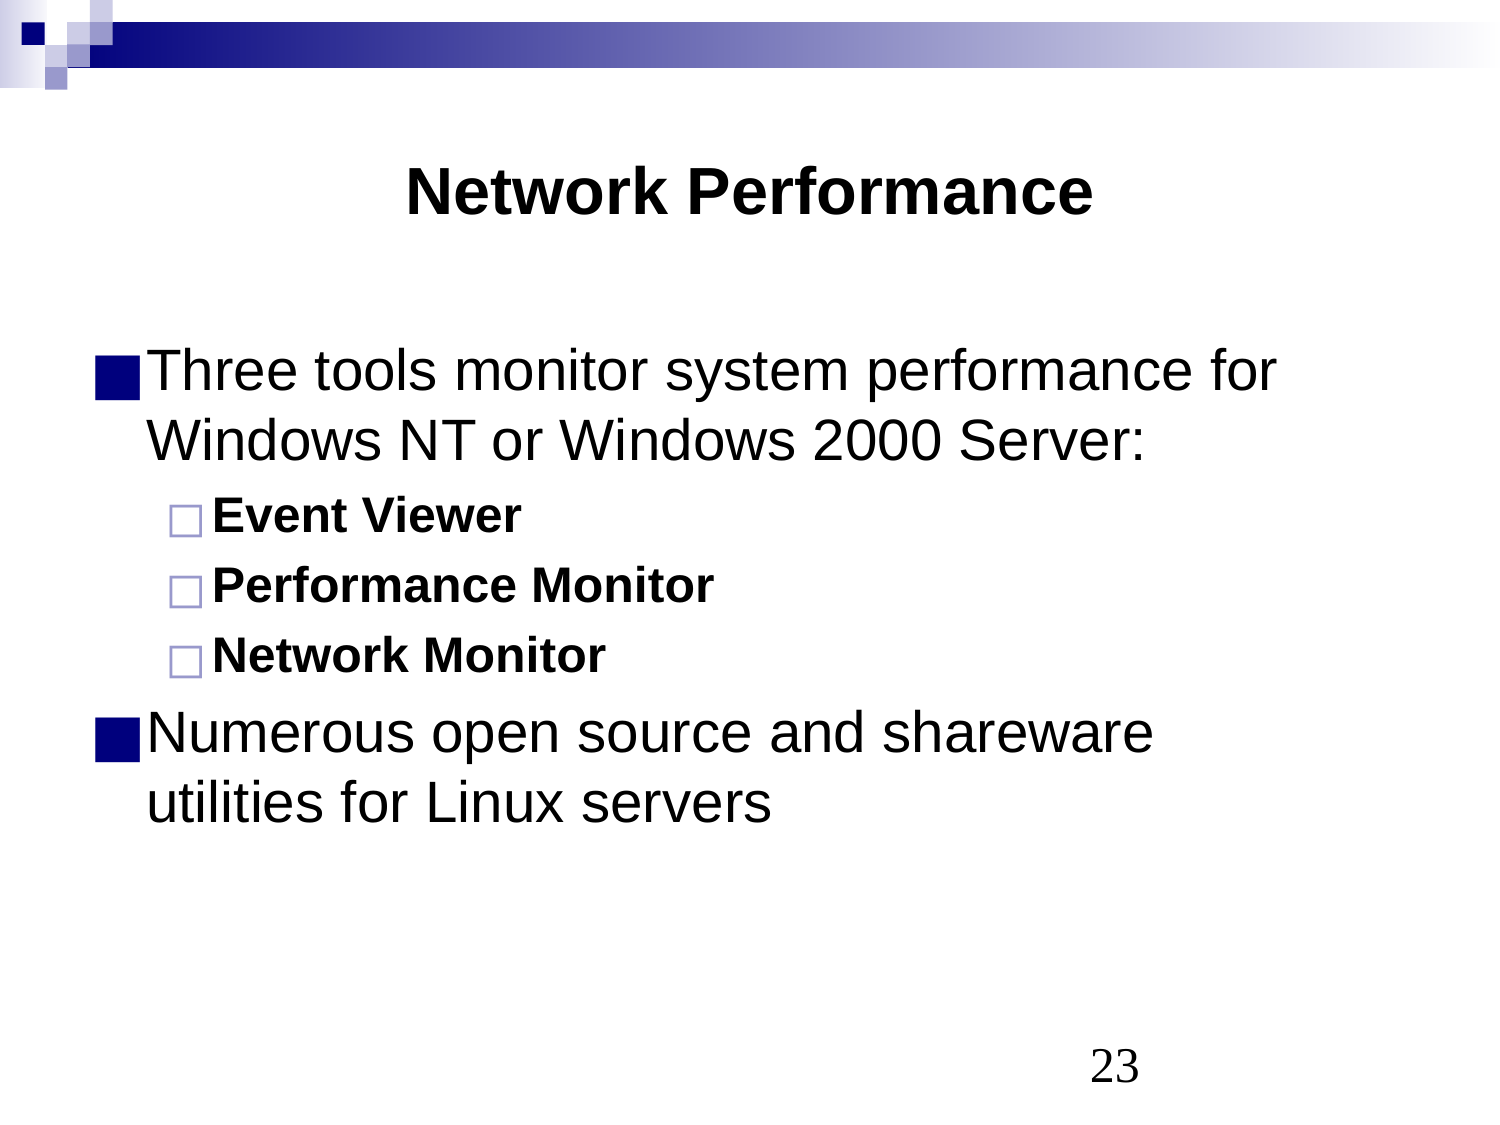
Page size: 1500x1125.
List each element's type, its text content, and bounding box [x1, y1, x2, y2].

title Network Performance [75, 75, 1425, 300]
list Three tools monitor system performance for Windows NT or Windows 2000 Server: Event Viewer Performance Monitor Network Monitor Numerous open source and shareware utilities for Linux servers [75, 324, 1425, 963]
slide_number ‹#› [1074, 1025, 1425, 1100]
